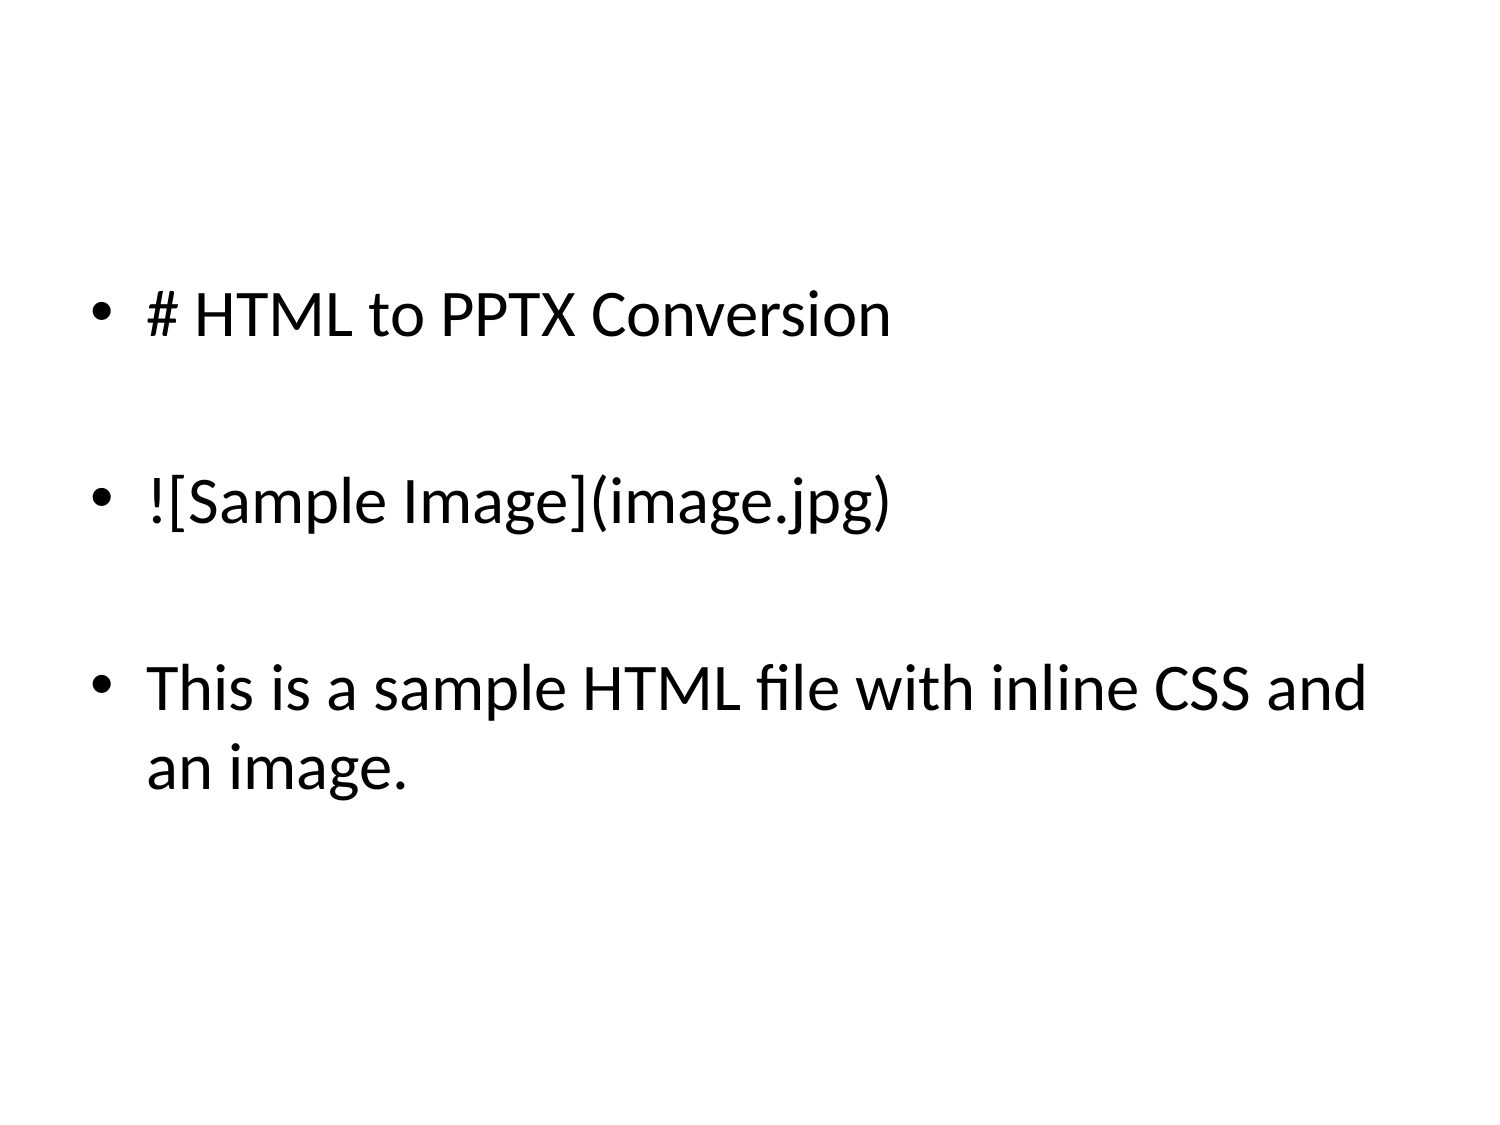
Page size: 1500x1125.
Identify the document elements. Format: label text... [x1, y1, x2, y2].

list # HTML to PPTX Conversion ![Sample Image](image.jpg) This is a sample HTML file with inline CSS and an image. [75, 262, 1425, 1005]
